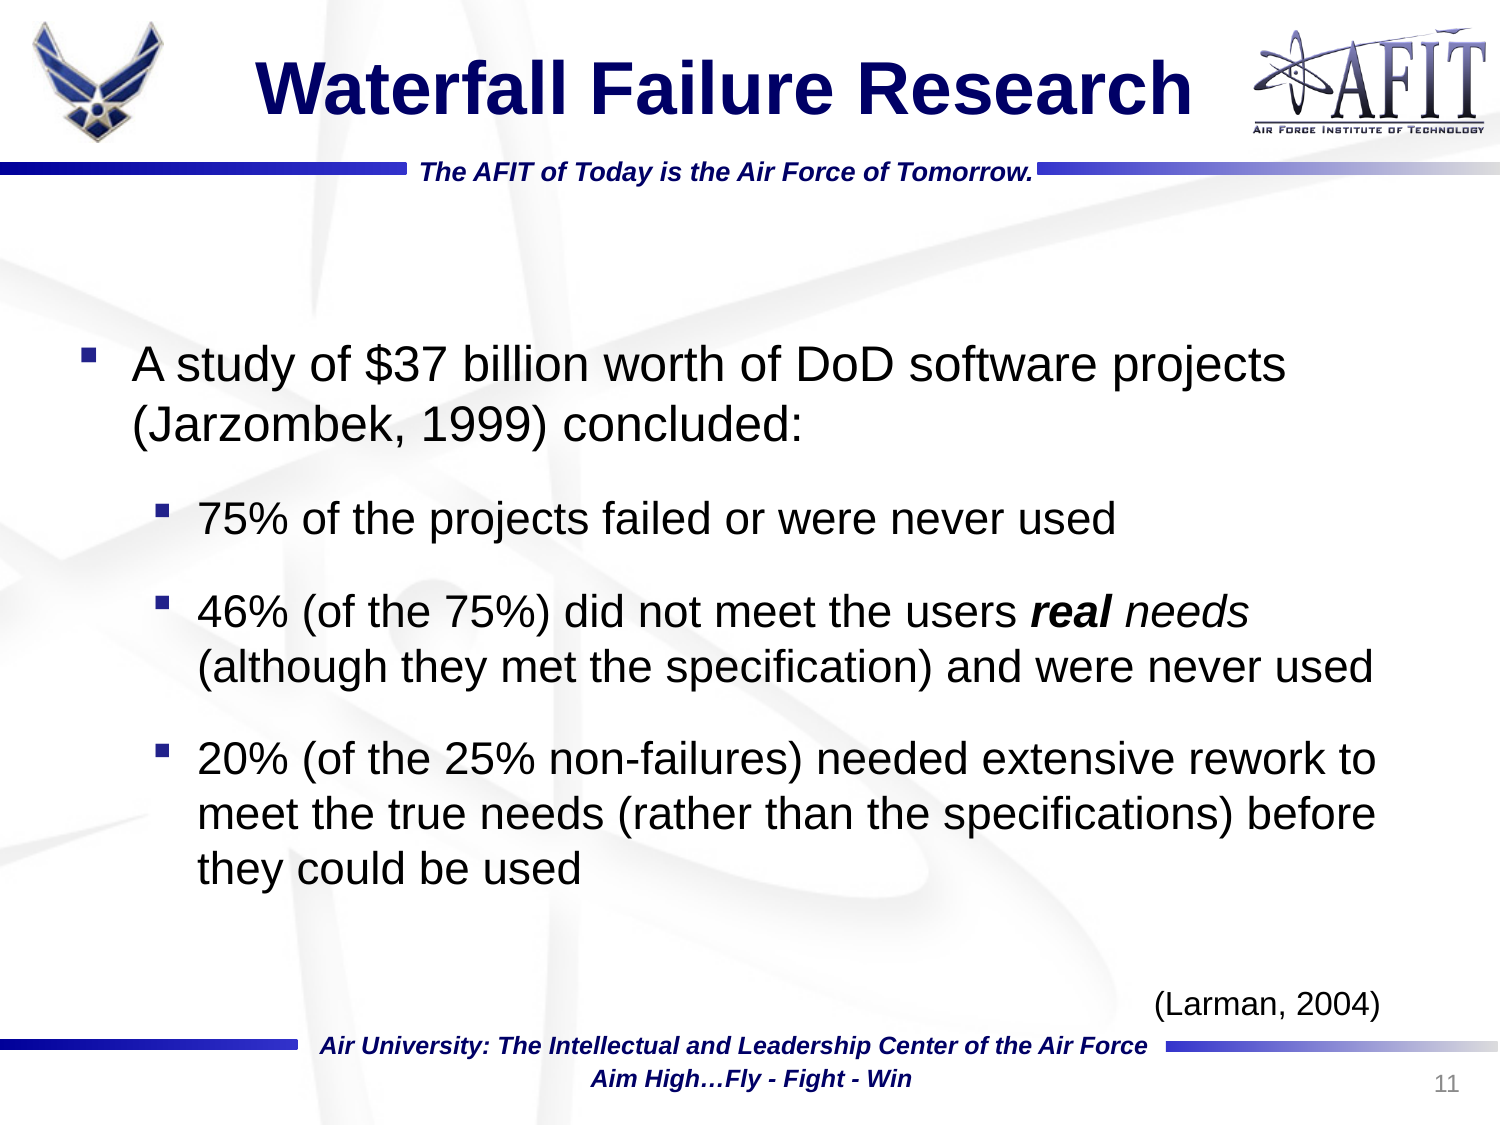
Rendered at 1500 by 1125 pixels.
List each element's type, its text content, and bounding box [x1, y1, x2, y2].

slide_number 11 [1125, 1052, 1475, 1113]
picture [32, 21, 87, 143]
list A study of $37 billion worth of DoD software projects (Jarzombek, 1999) concluded: 75% of the projects failed or were never used 46% (of the 75%) did not meet the users real needs (although they met the specification) and were never used 20% (of the 25% non-failures) needed extensive rework to meet the true needs (rather than the specifications) before they could be used [62, 212, 1412, 1013]
text_box (Larman, 2004) [1139, 974, 1397, 1030]
title Waterfall Failure Research [87, 0, 1363, 169]
